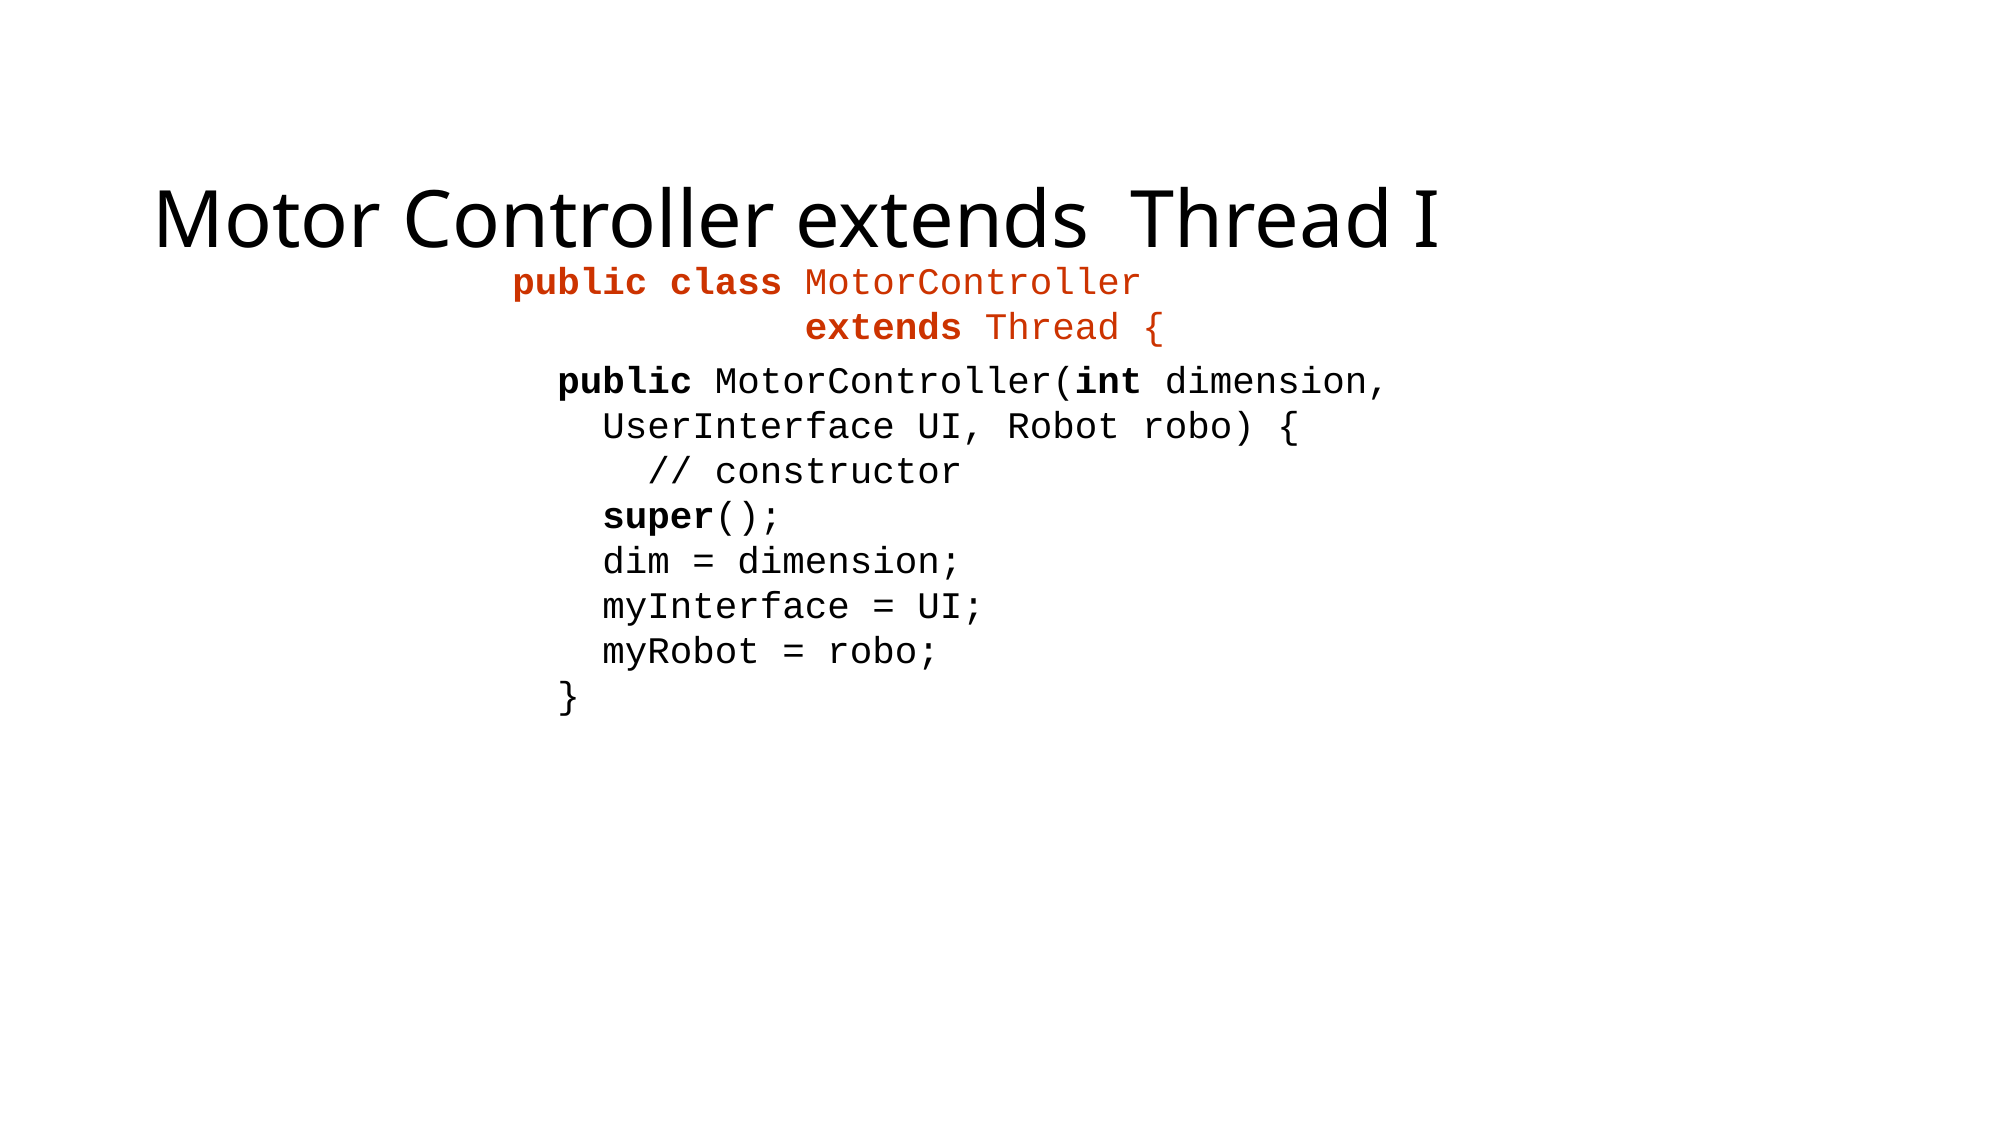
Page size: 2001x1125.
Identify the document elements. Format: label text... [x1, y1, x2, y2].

title Motor Controller extends Thread I [137, 59, 1863, 278]
text_box public class MotorController extends Thread { public MotorController(int dimension, UserInterface UI, Robot robo) { // constructor super(); dim = dimension; myInterface = UI; myRobot = robo; } [497, 249, 1428, 769]
